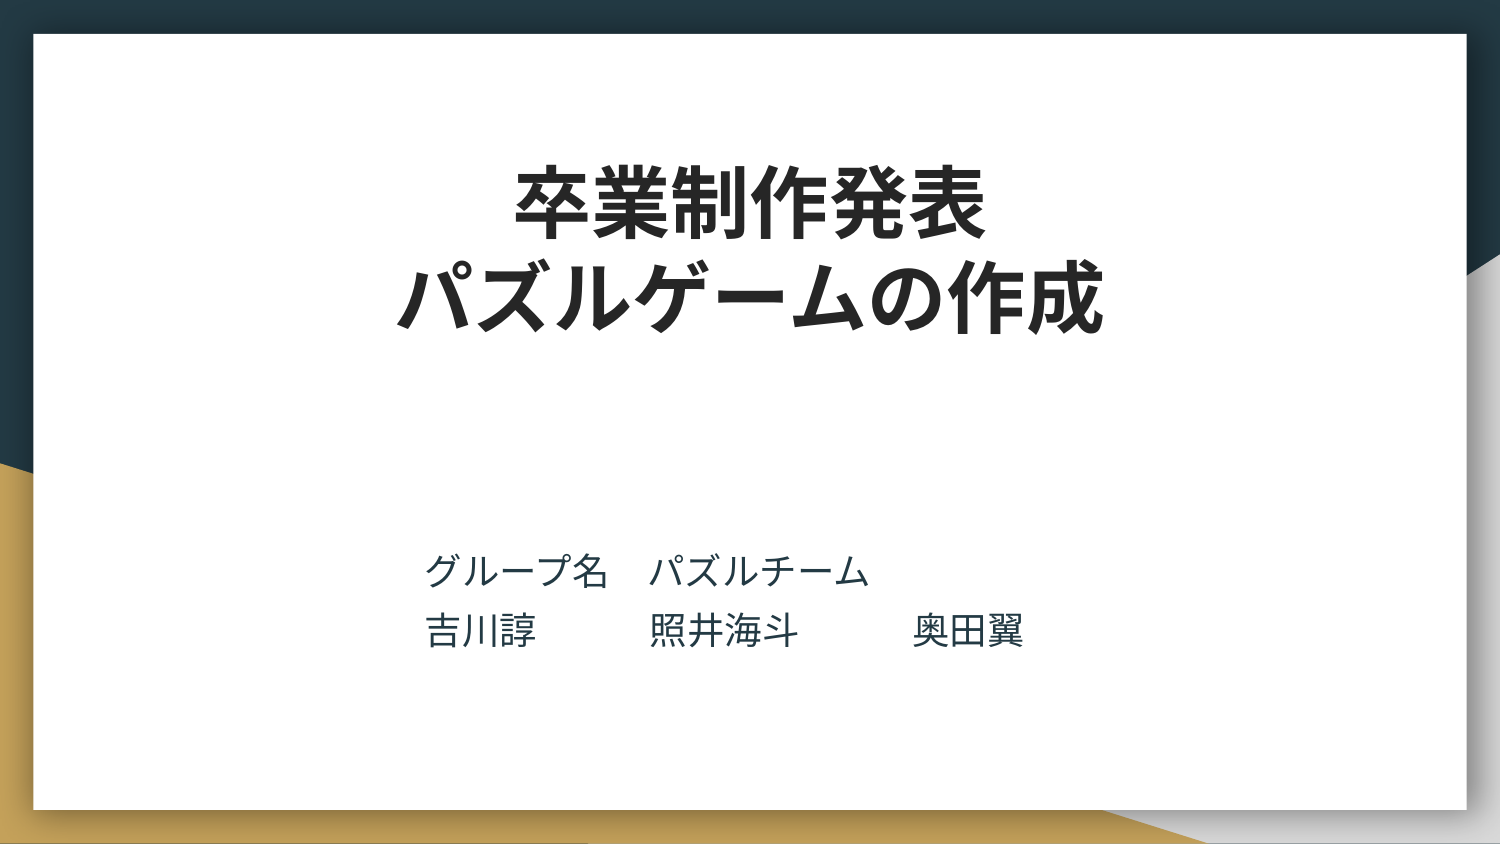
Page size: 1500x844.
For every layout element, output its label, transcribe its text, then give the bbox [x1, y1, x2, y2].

title 卒業制作発表 パズルゲームの作成 [134, 138, 1366, 296]
list グループ名 パズルチーム 吉川諄 照井海斗 奥田翼 [409, 536, 1500, 844]
